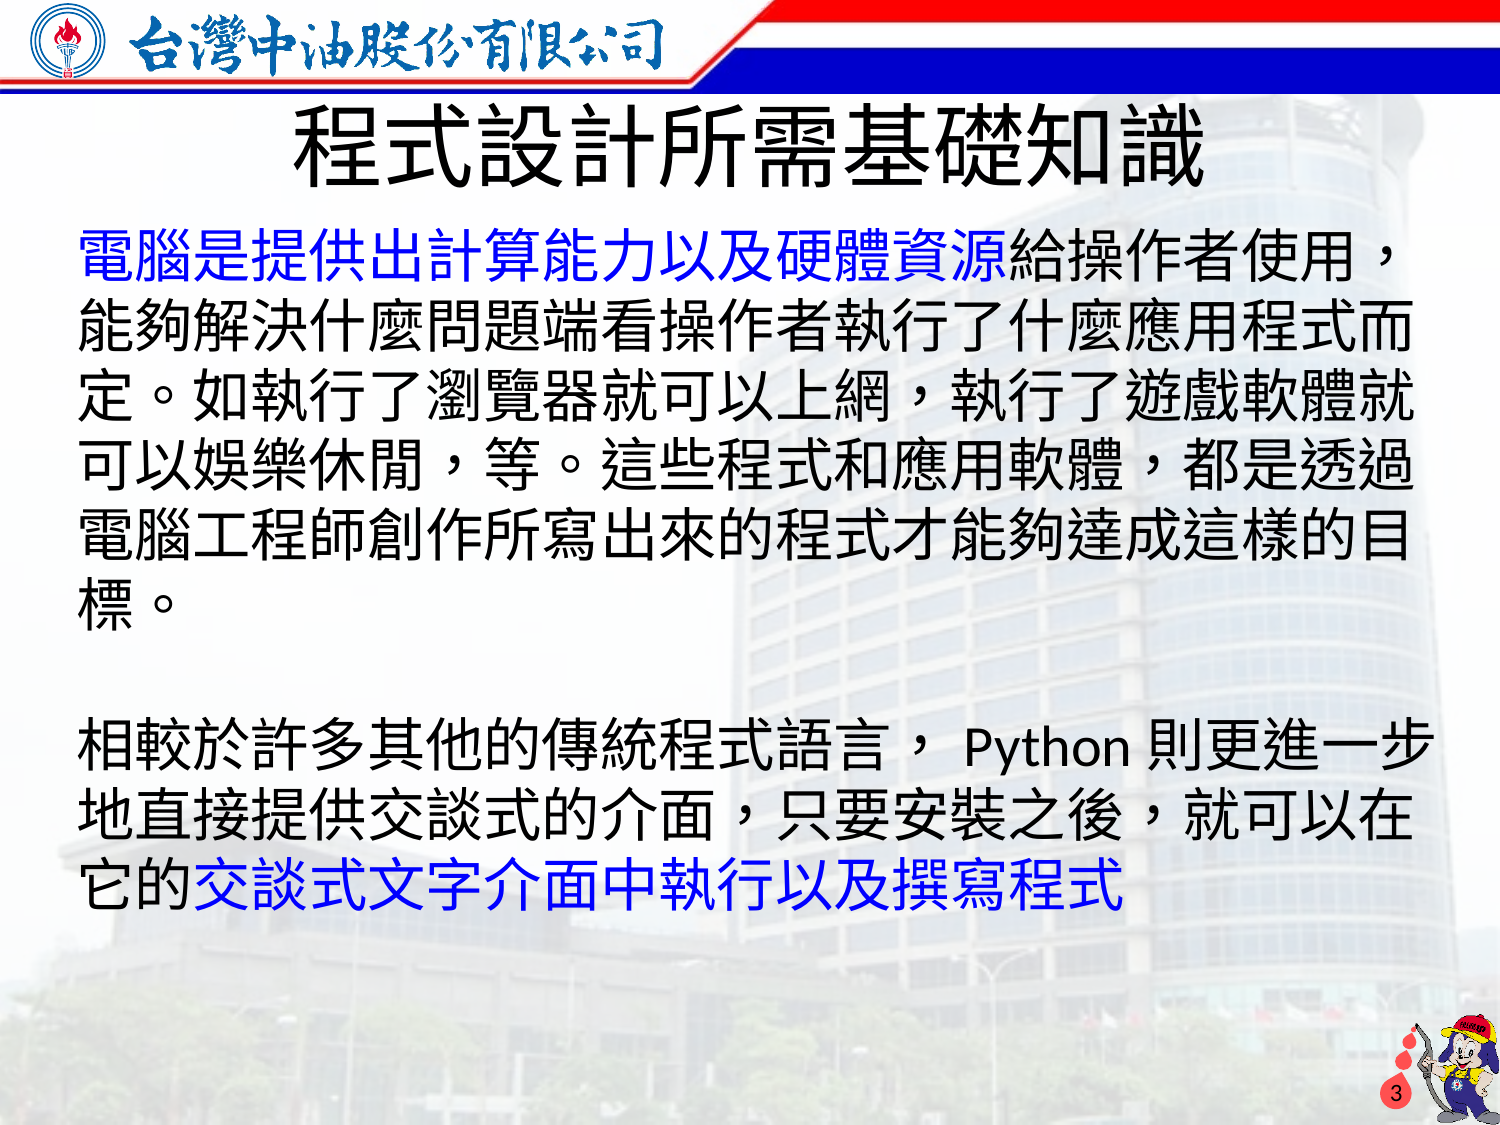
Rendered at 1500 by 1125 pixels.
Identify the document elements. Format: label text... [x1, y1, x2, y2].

slide_number 2 [1369, 1064, 1423, 1118]
picture [0, 0, 1500, 94]
text_box 電腦是提供出計算能力以及硬體資源給操作者使用，能夠解決什麼問題端看操作者執行了什麼應用程式而定。如執行了瀏覽器就可以上網，執行了遊戲軟體就可以娛樂休閒，等。這些程式和應用軟體，都是透過電腦工程師創作所寫出來的程式才能夠達成這樣的目標。 相較於許多其他的傳統程式語言，Python則更進一步地直接提供交談式的介面，只要安裝之後，就可以在它的交談式文字介面中執行以及撰寫程式 [61, 211, 1470, 926]
picture [1409, 1013, 1500, 1125]
text_box 程式設計所需基礎知識 [112, 93, 1388, 208]
